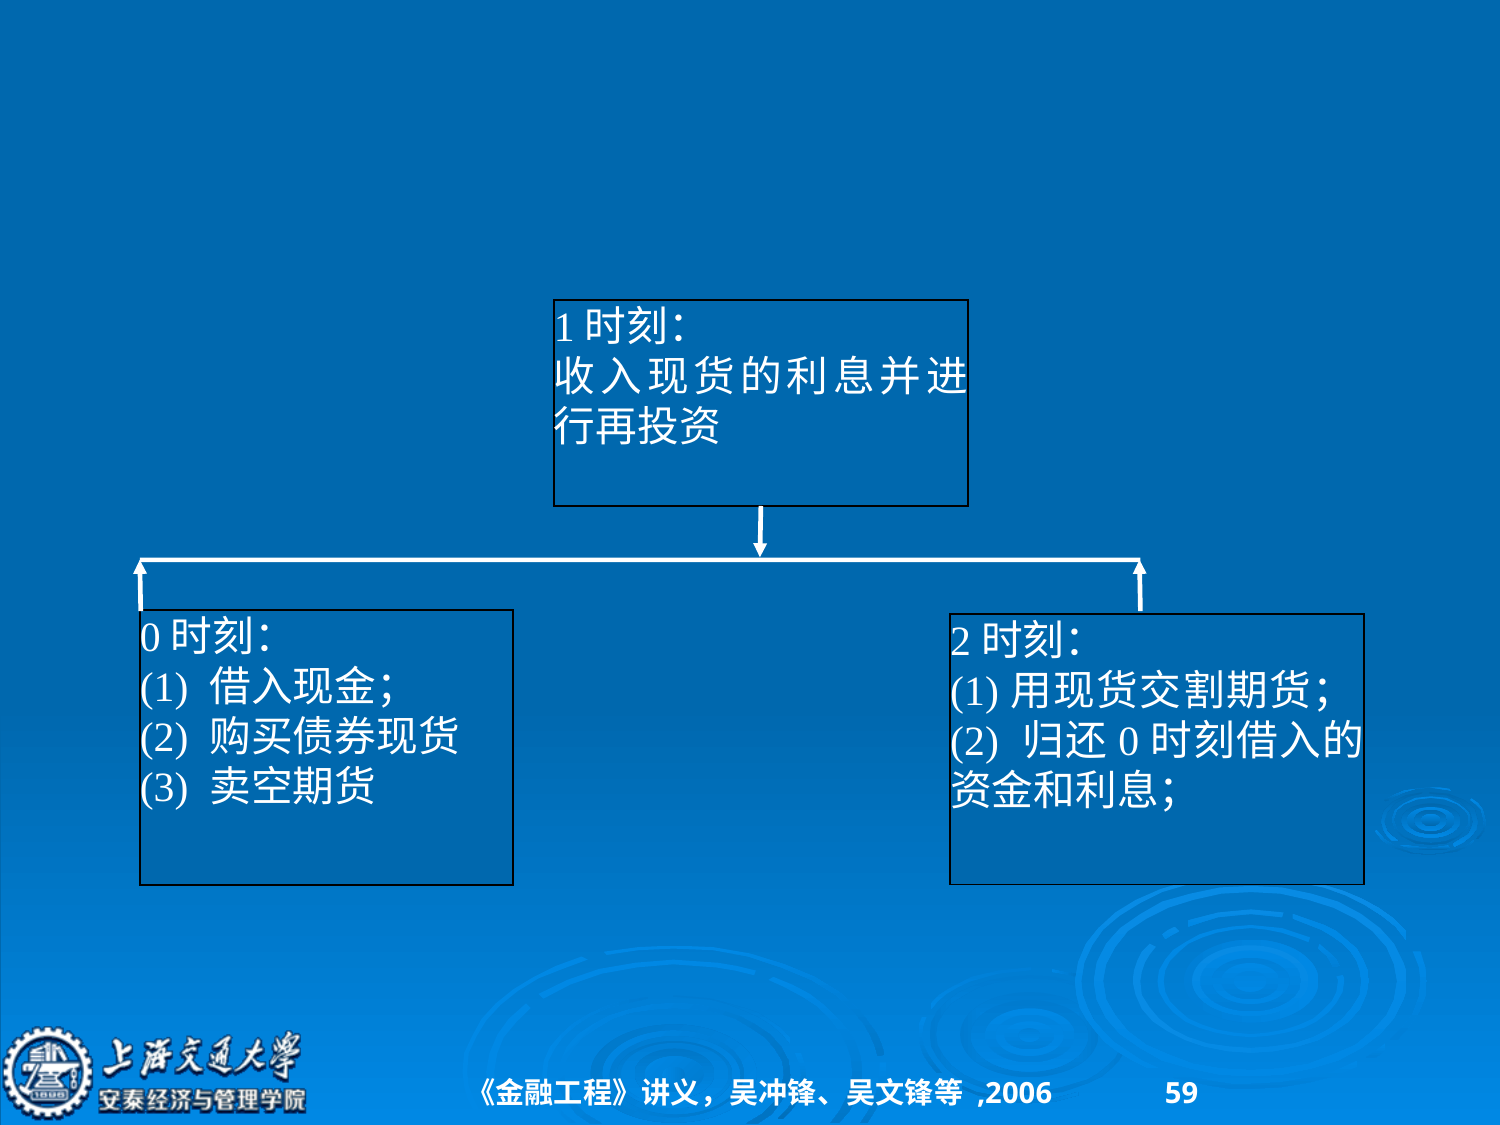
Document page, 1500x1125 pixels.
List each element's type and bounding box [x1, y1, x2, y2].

picture [0, 1017, 313, 1125]
text_box [139, 299, 1365, 886]
